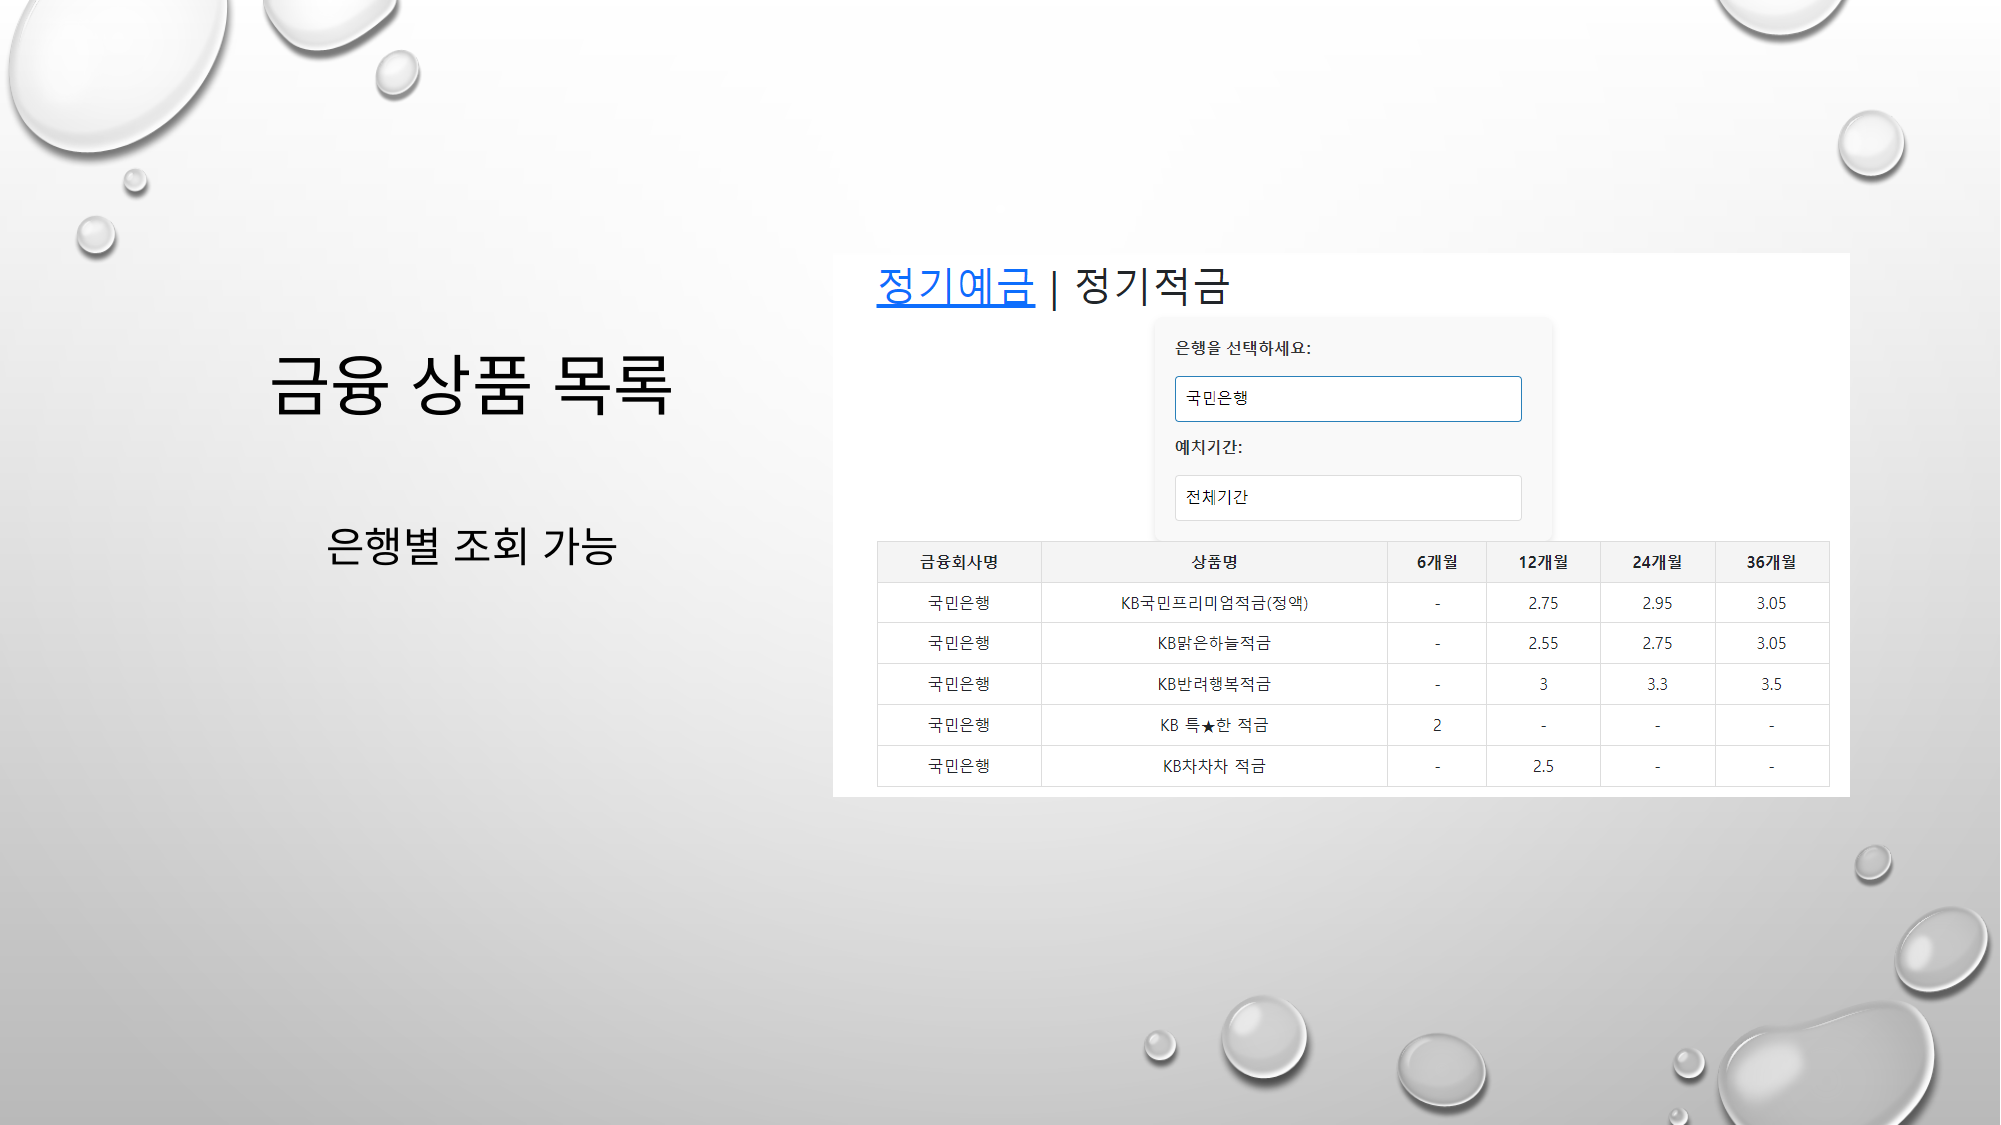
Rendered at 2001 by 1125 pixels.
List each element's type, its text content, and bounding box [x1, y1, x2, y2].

title 금융 상품 목록 [149, 99, 796, 431]
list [832, 253, 1851, 797]
list 은행별 조회 가능 [149, 431, 796, 950]
picture [0, 0, 2000, 1125]
